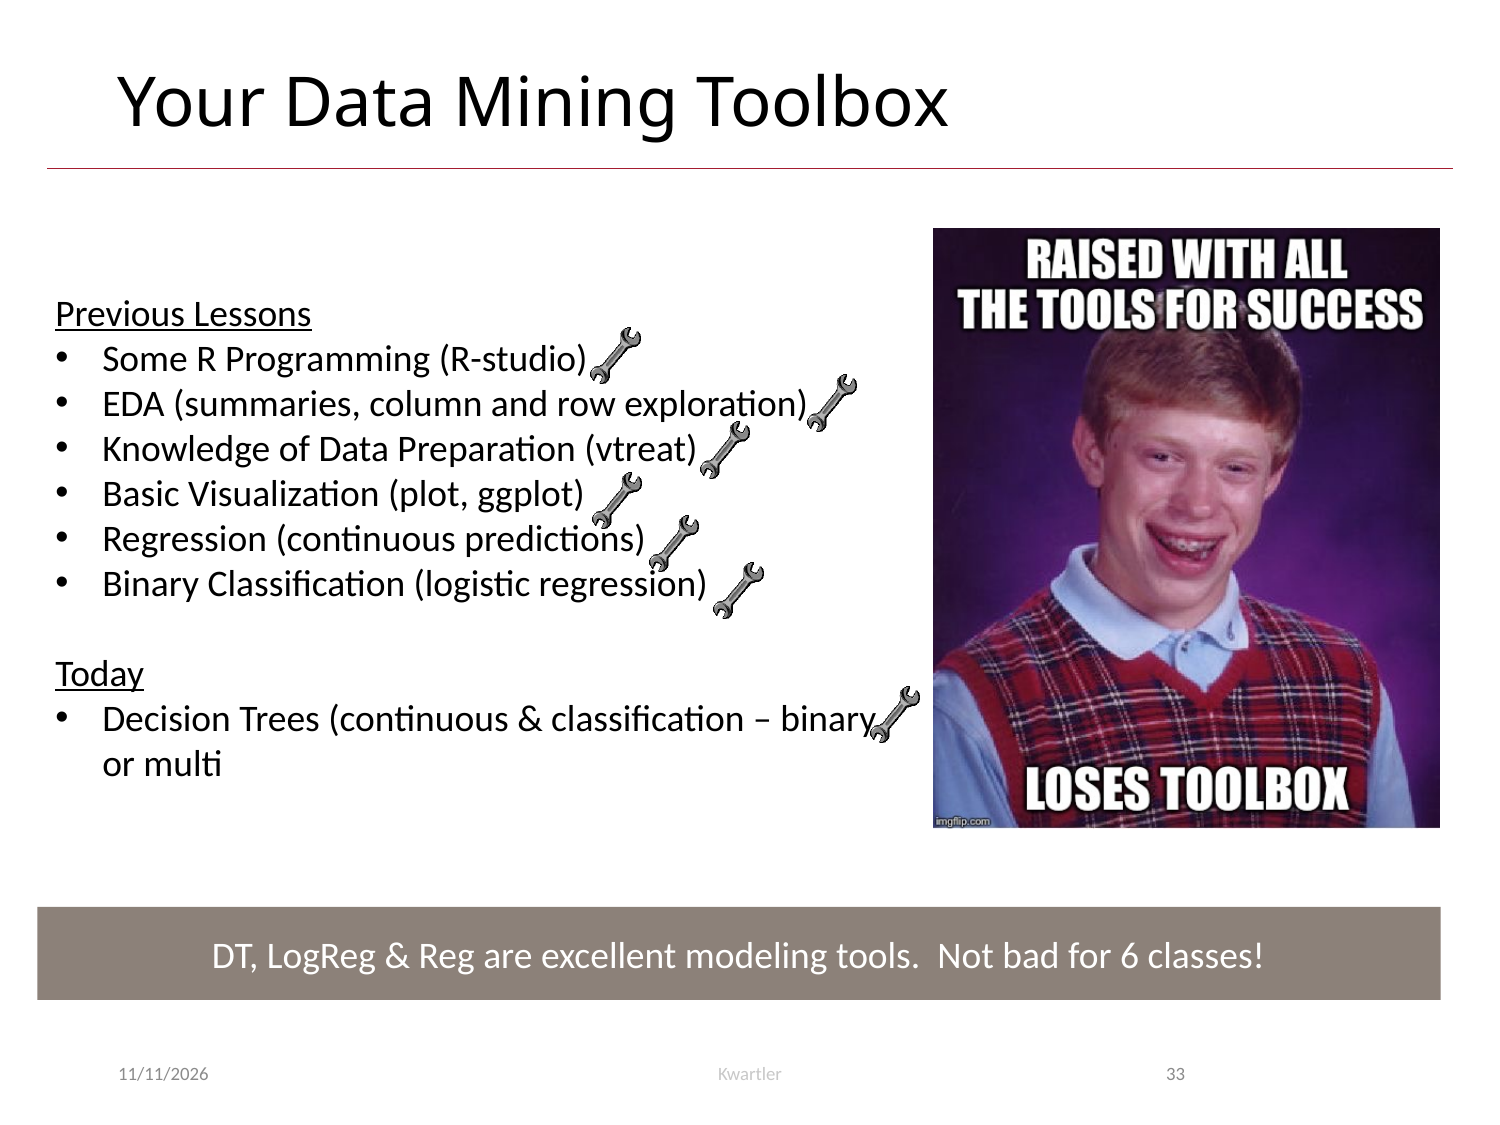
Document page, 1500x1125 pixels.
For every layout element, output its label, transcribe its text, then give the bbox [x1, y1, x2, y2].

picture [700, 421, 750, 479]
title Your Data Mining Toolbox [103, 59, 1397, 157]
picture [713, 562, 764, 619]
picture [870, 686, 920, 743]
footer Kwartler [496, 1042, 1004, 1103]
picture [592, 472, 642, 529]
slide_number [103, 1042, 441, 1103]
text_box Previous Lessons Some R Programming (R-studio) EDA (summaries, column and row exploration) Knowledge of Data Preparation (vtreat) Basic Visualization (plot, ggplot) Regression (continuous predictions) Binary Classification (logistic regression) Today Decision Trees (continuous & classification – binary or multi [40, 281, 933, 791]
picture [933, 228, 1440, 829]
slide_number 33 [1059, 1042, 1200, 1103]
picture [590, 327, 641, 384]
picture [807, 374, 857, 432]
picture [649, 515, 699, 572]
text_box DT, LogReg & Reg are excellent modeling tools. Not bad for 6 classes! [36, 906, 1442, 1001]
